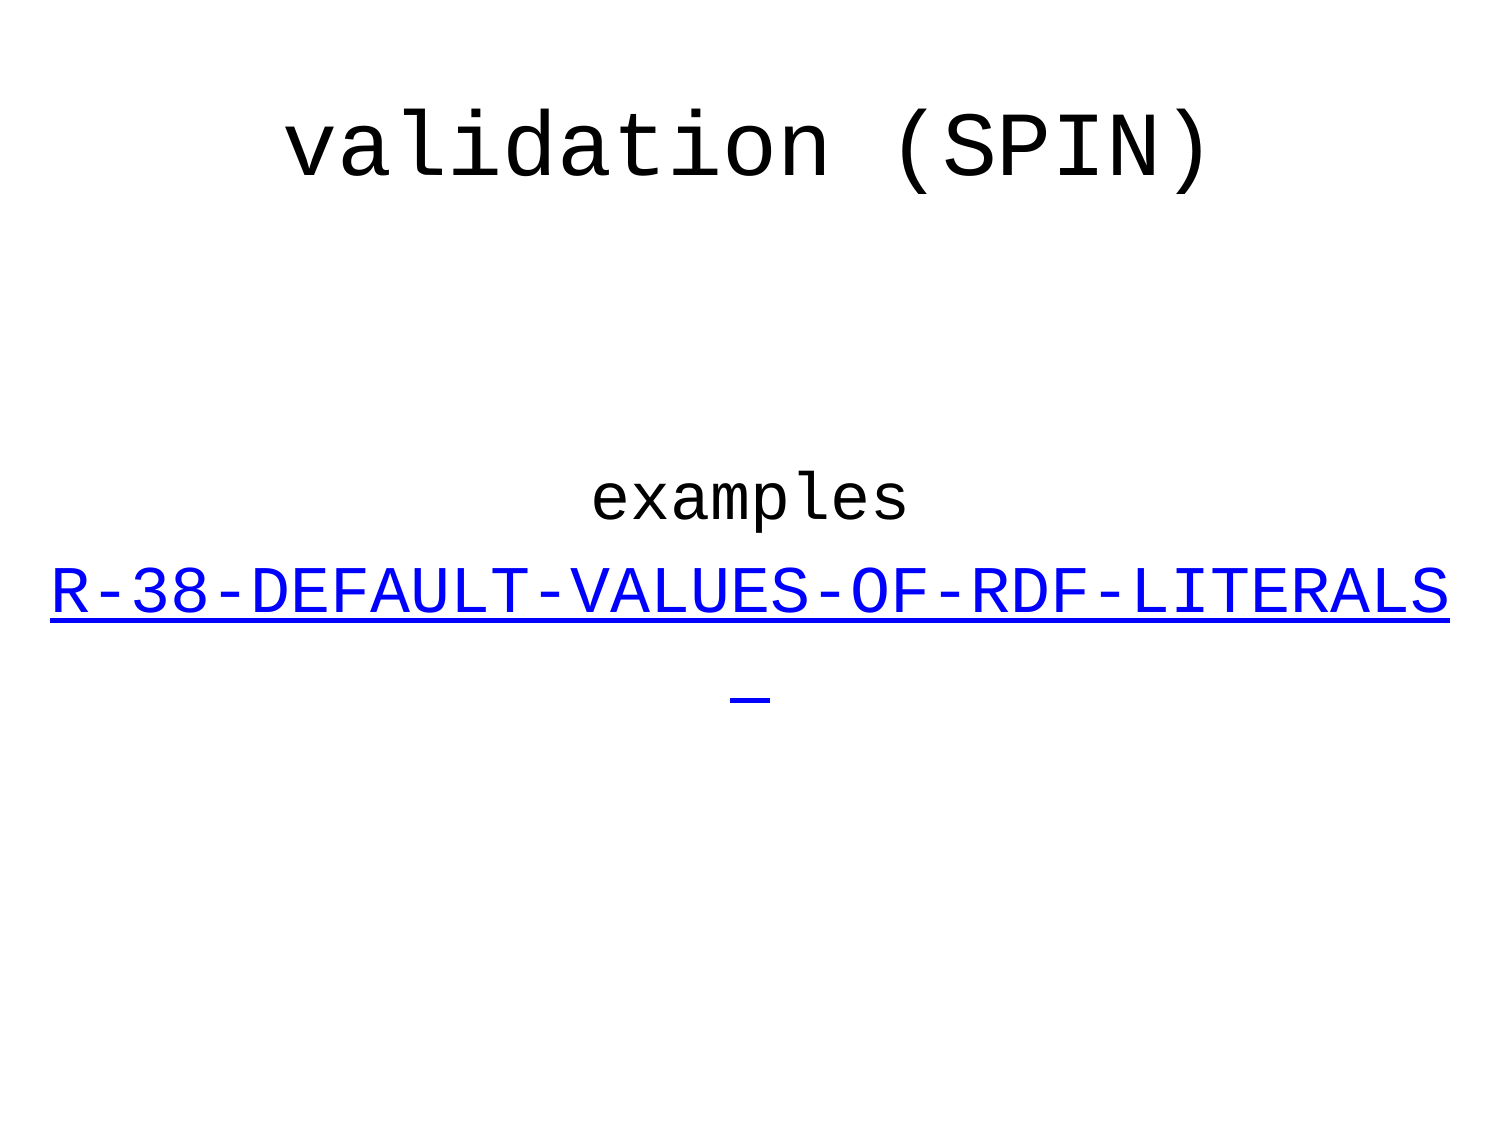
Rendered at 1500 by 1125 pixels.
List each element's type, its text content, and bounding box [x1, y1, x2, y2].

list examples R-38-DEFAULT-VALUES-OF-RDF-LITERALS [29, 351, 1471, 1094]
title validation (SPIN) [75, 45, 1425, 233]
